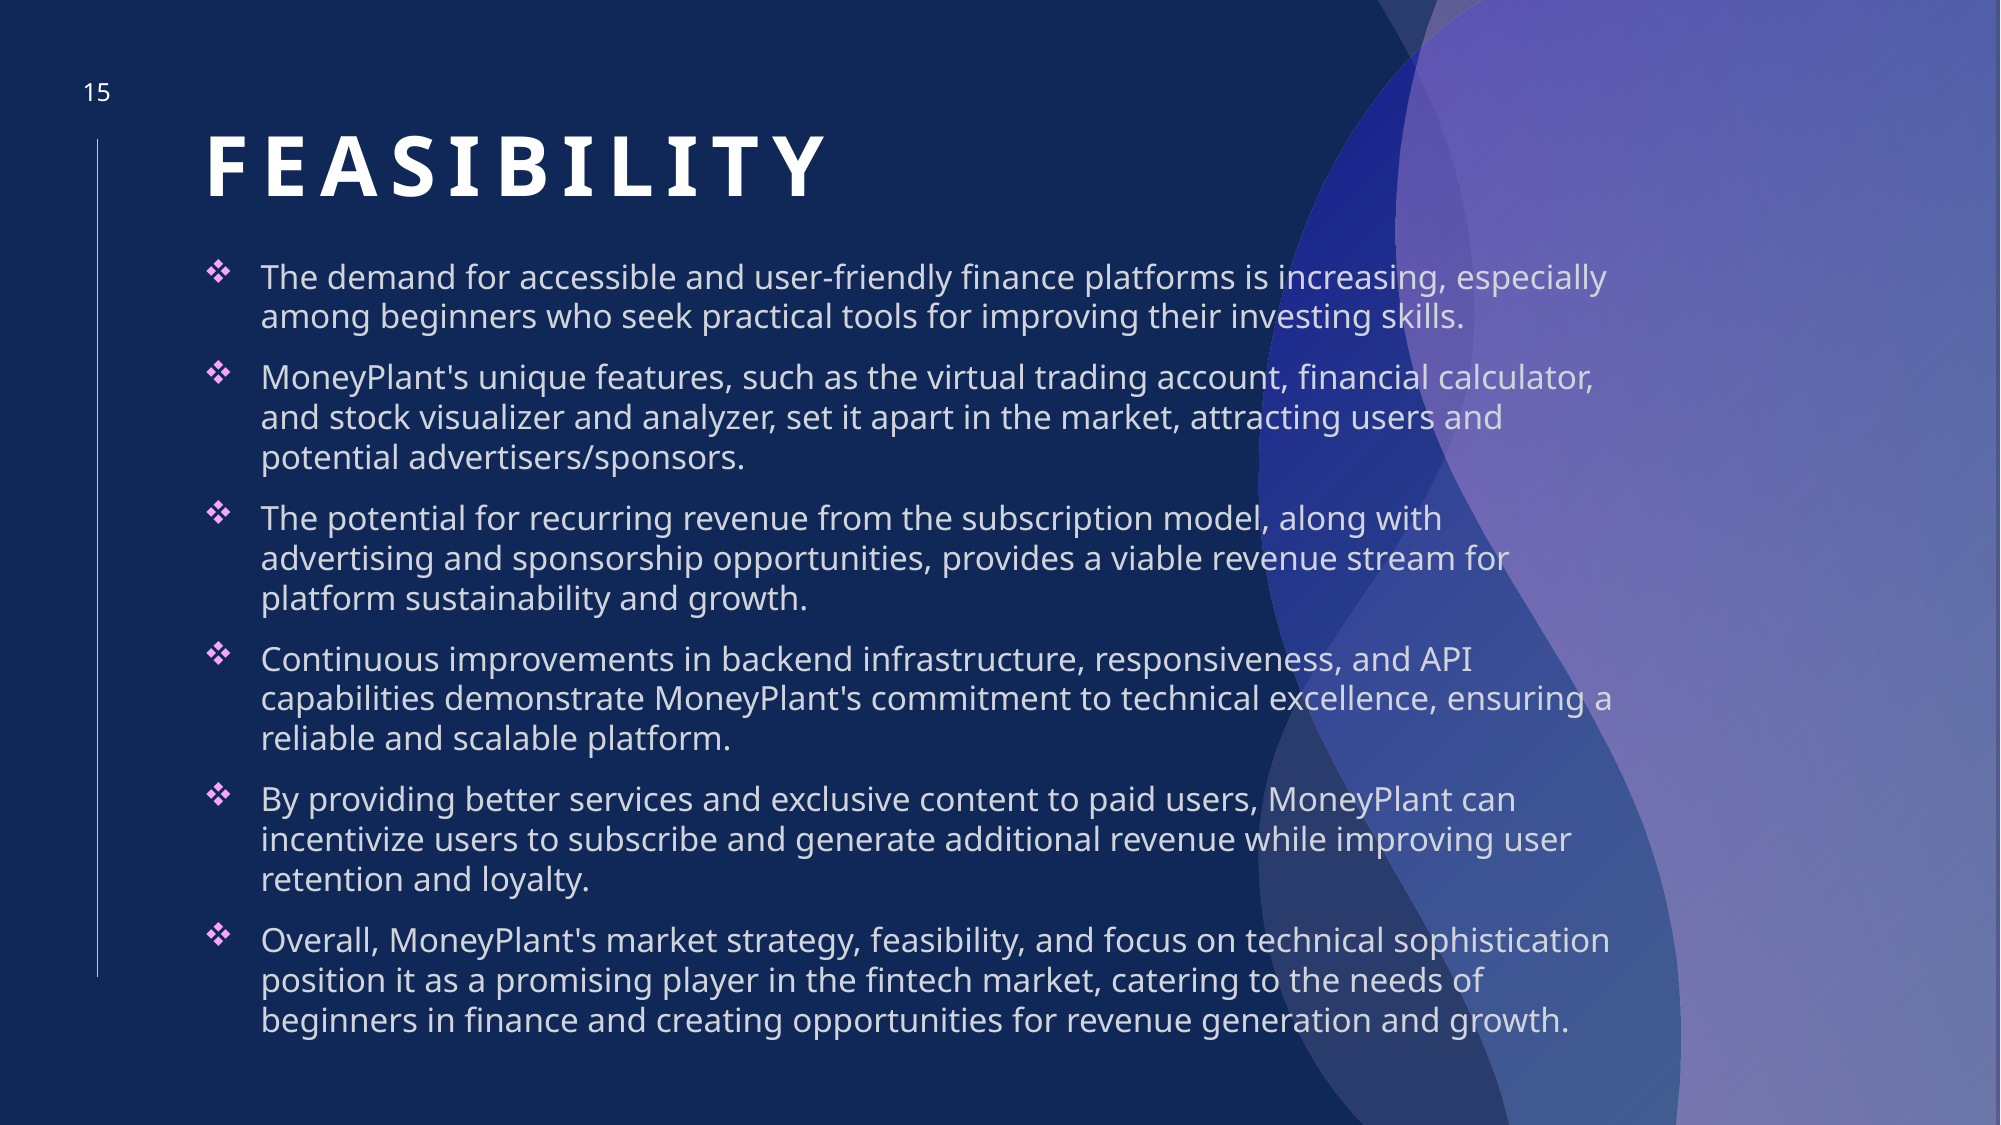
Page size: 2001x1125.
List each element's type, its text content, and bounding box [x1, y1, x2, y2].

title FEASIBILITY [188, 46, 1646, 223]
slide_number 15 [53, 67, 140, 119]
list The demand for accessible and user-friendly finance platforms is increasing, especially among beginners who seek practical tools for improving their investing skills. MoneyPlant's unique features, such as the virtual trading account, financial calculator, and stock visualizer and analyzer, set it apart in the market, attracting users and potential advertisers/sponsors. The potential for recurring revenue from the subscription model, along with advertising and sponsorship opportunities, provides a viable revenue stream for platform sustainability and growth. Continuous improvements in backend infrastructure, responsiveness, and API capabilities demonstrate MoneyPlant's commitment to technical excellence, ensuring a reliable and scalable platform. By providing better services and exclusive content to paid users, MoneyPlant can incentivize users to subscribe and generate additional revenue while improving user retention and loyalty. Overall, MoneyPlant's market strategy, feasibility, and focus on technical sophistication position it as a promising player in the fintech market, catering to the needs of beginners in finance and creating opportunities for revenue generation and growth. [188, 248, 1633, 787]
